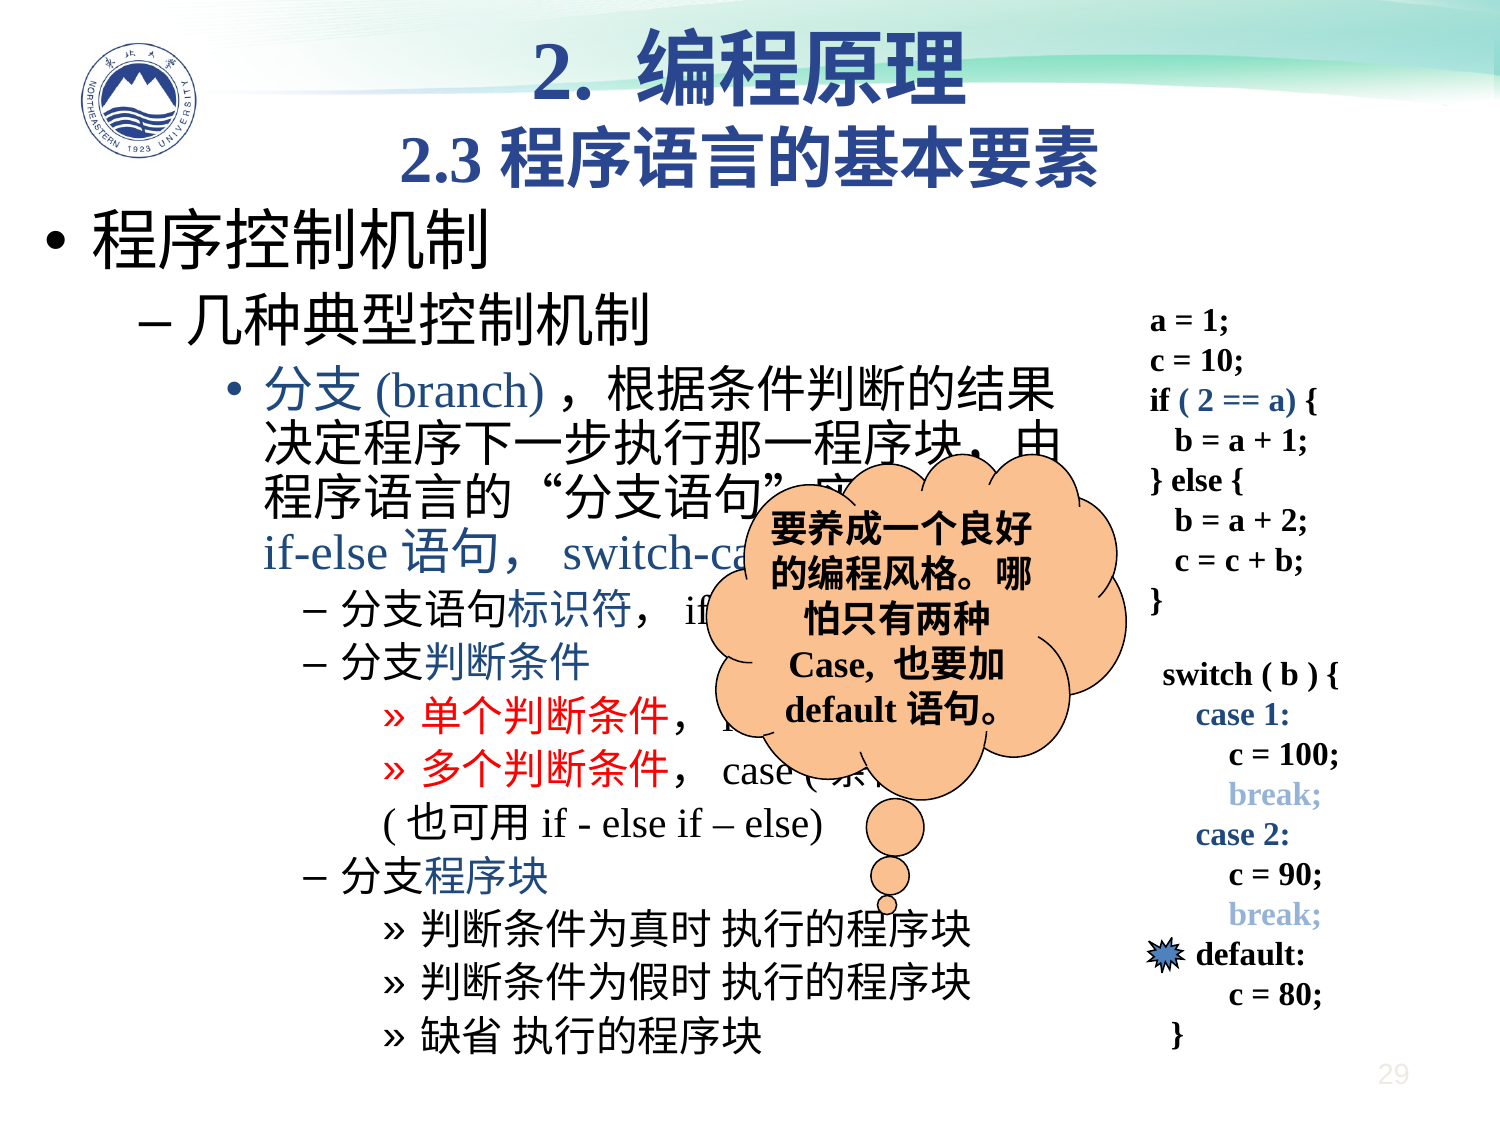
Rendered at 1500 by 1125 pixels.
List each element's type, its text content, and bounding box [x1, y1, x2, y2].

list 程序控制机制 几种典型控制机制 分支(branch)，根据条件判断的结果决定程序下一步执行那一程序块，由程序语言的“分支语句”实现，包括，if-else语句，switch-case语句 分支语句标识符，if，else，switch 分支判断条件 单个判断条件，if (条件) 多个判断条件，case (条件) (也可用if - else if – else) 分支程序块 判断条件为真时 执行的程序块 判断条件为假时 执行的程序块 缺省 执行的程序块 [29, 200, 1105, 1125]
picture [0, 0, 1500, 1125]
text_box 要养成一个良好的编程风格。哪怕只有两种Case, 也要加default语句。 [706, 454, 1127, 800]
text_box a = 1; c = 10; if ( 2 == a) { b = a + 1; } else { b = a + 2; c = c + b; } [1135, 290, 1436, 625]
text_box 2. 编程原理 2.3程序语言的基本要素 [112, 8, 1388, 204]
text_box 要养成一个良好的编程风格。哪怕只有两种Case, 也要加default语句。 [866, 798, 924, 915]
text_box switch ( b ) { case 1: c = 100; break; case 2: c = 90; break; default: c = 80; } [1147, 645, 1471, 1060]
slide_number 29 [1074, 1042, 1425, 1103]
text_box [1148, 937, 1184, 973]
